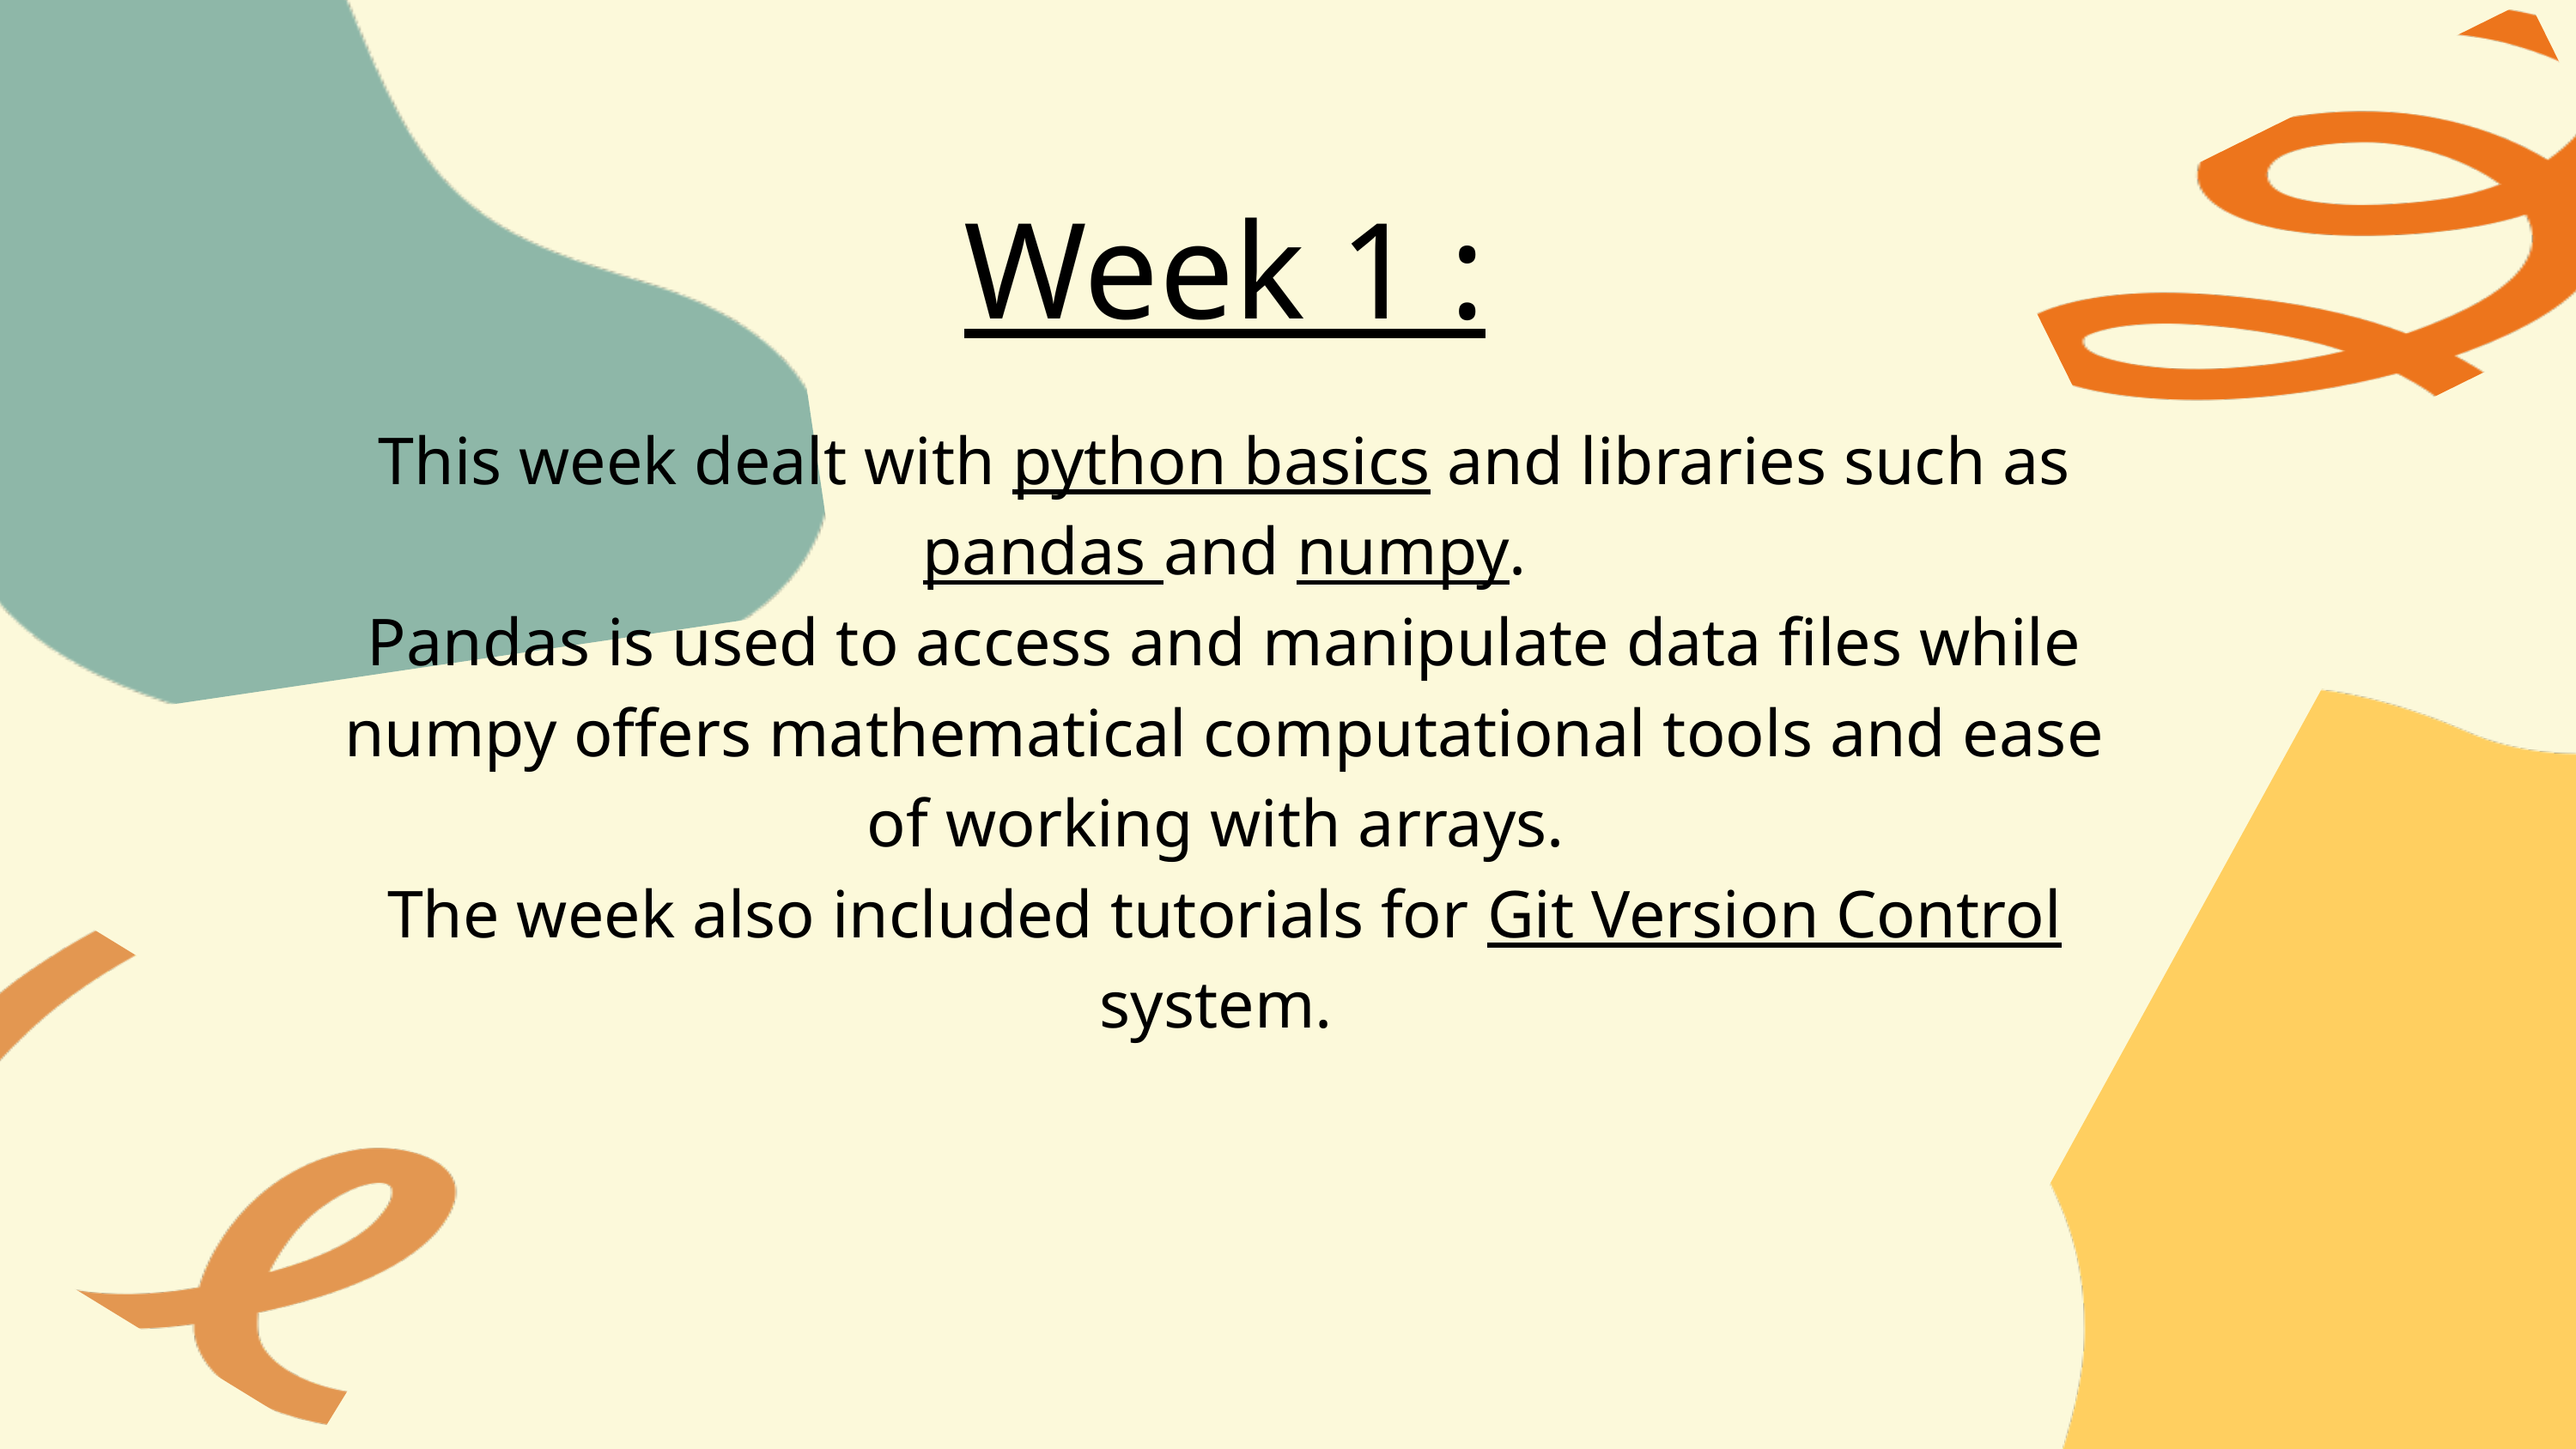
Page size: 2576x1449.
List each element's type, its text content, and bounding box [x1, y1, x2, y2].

text_box [2008, 0, 2576, 538]
text_box Week 1 : [831, 213, 1618, 346]
text_box [1904, 603, 2576, 1449]
text_box [0, 900, 484, 1439]
text_box This week dealt with python basics and libraries such as pandas and numpy. Pandas is used to access and manipulate data files while numpy offers mathematical computational tools and ease of working with arrays. The week also included tutorials for Git Version Control system. [339, 406, 2110, 1041]
text_box [0, 0, 810, 731]
